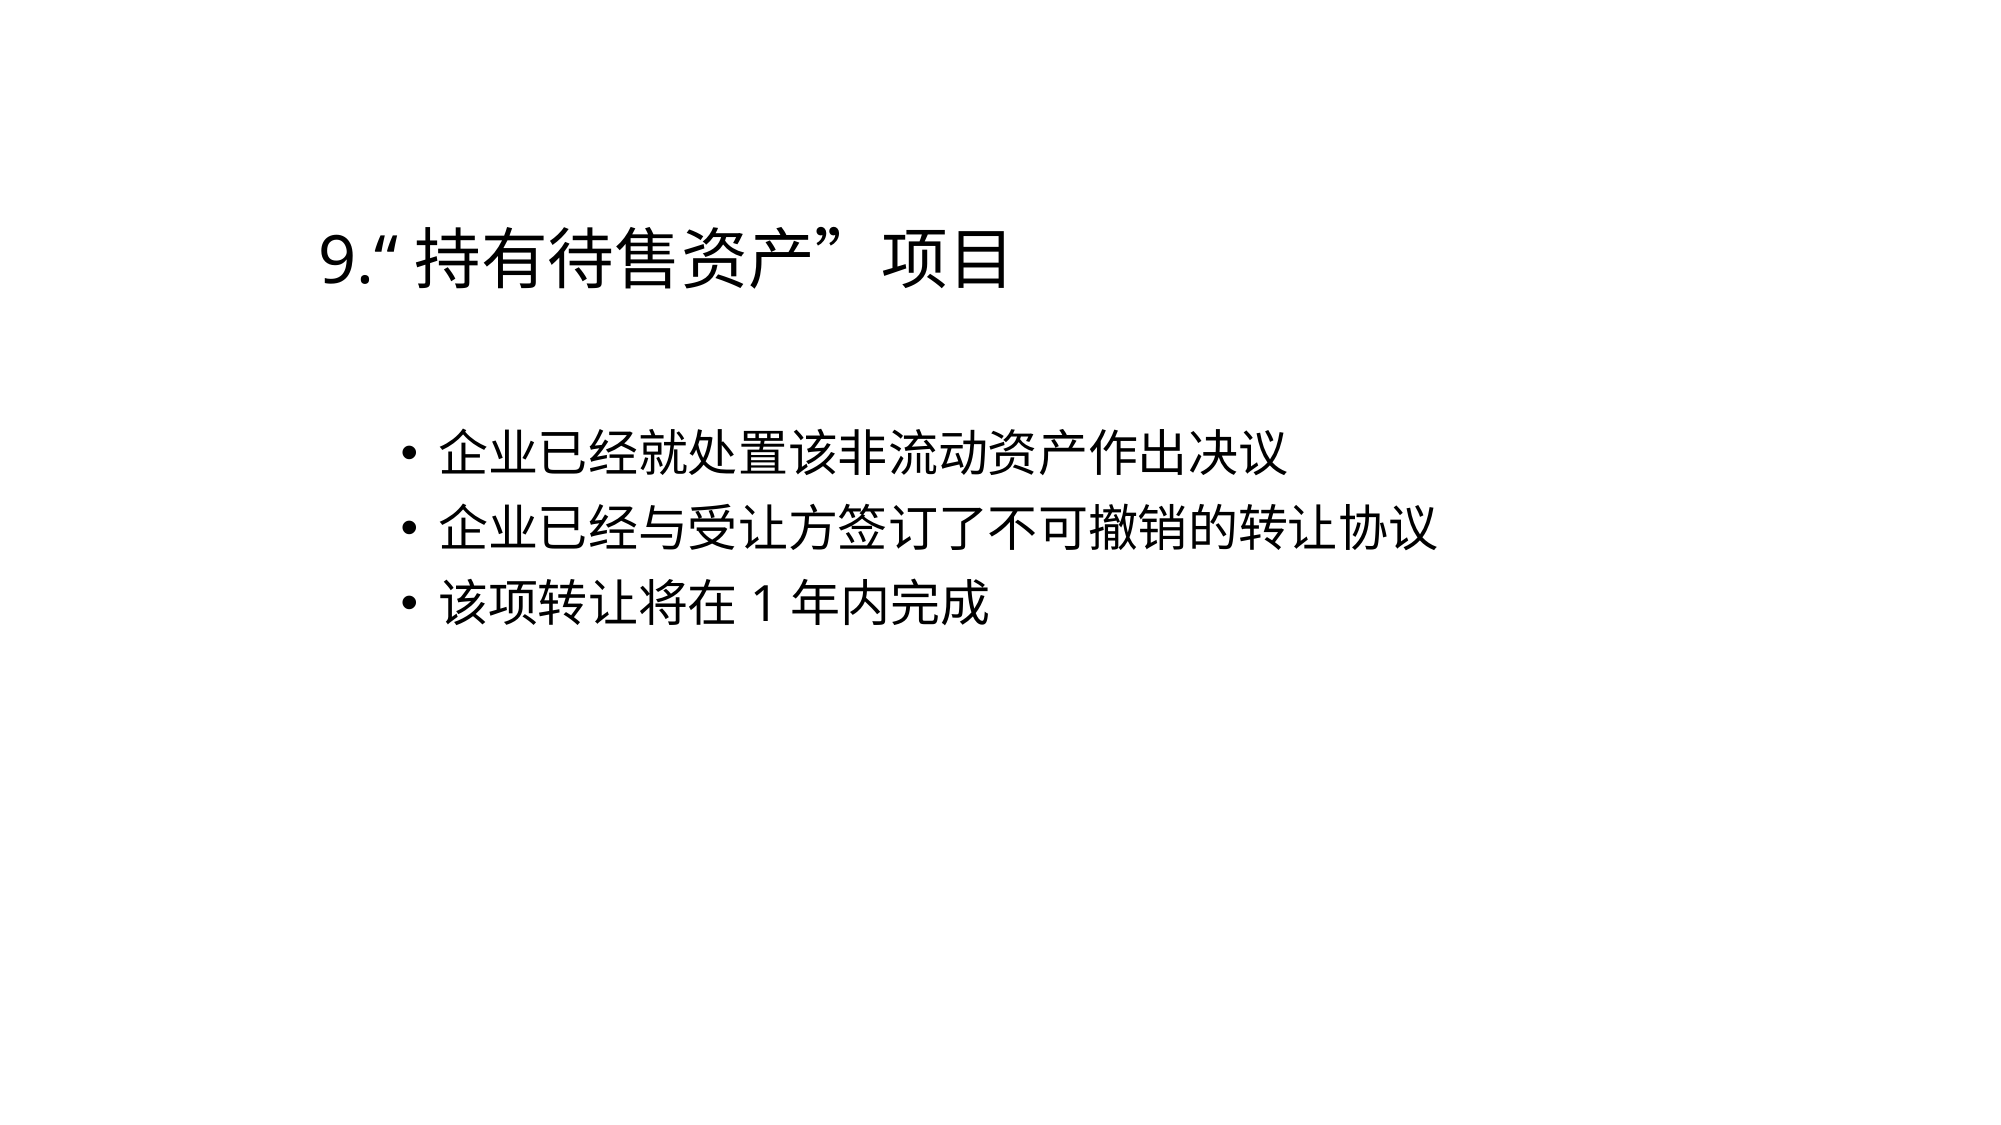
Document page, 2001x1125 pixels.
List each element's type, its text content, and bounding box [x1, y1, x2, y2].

list 企业已经就处置该非流动资产作出决议 企业已经与受让方签订了不可撤销的转让协议 该项转让将在1年内完成 [385, 420, 1544, 1041]
title 9.“持有待售资产”项目 [303, 148, 1724, 375]
